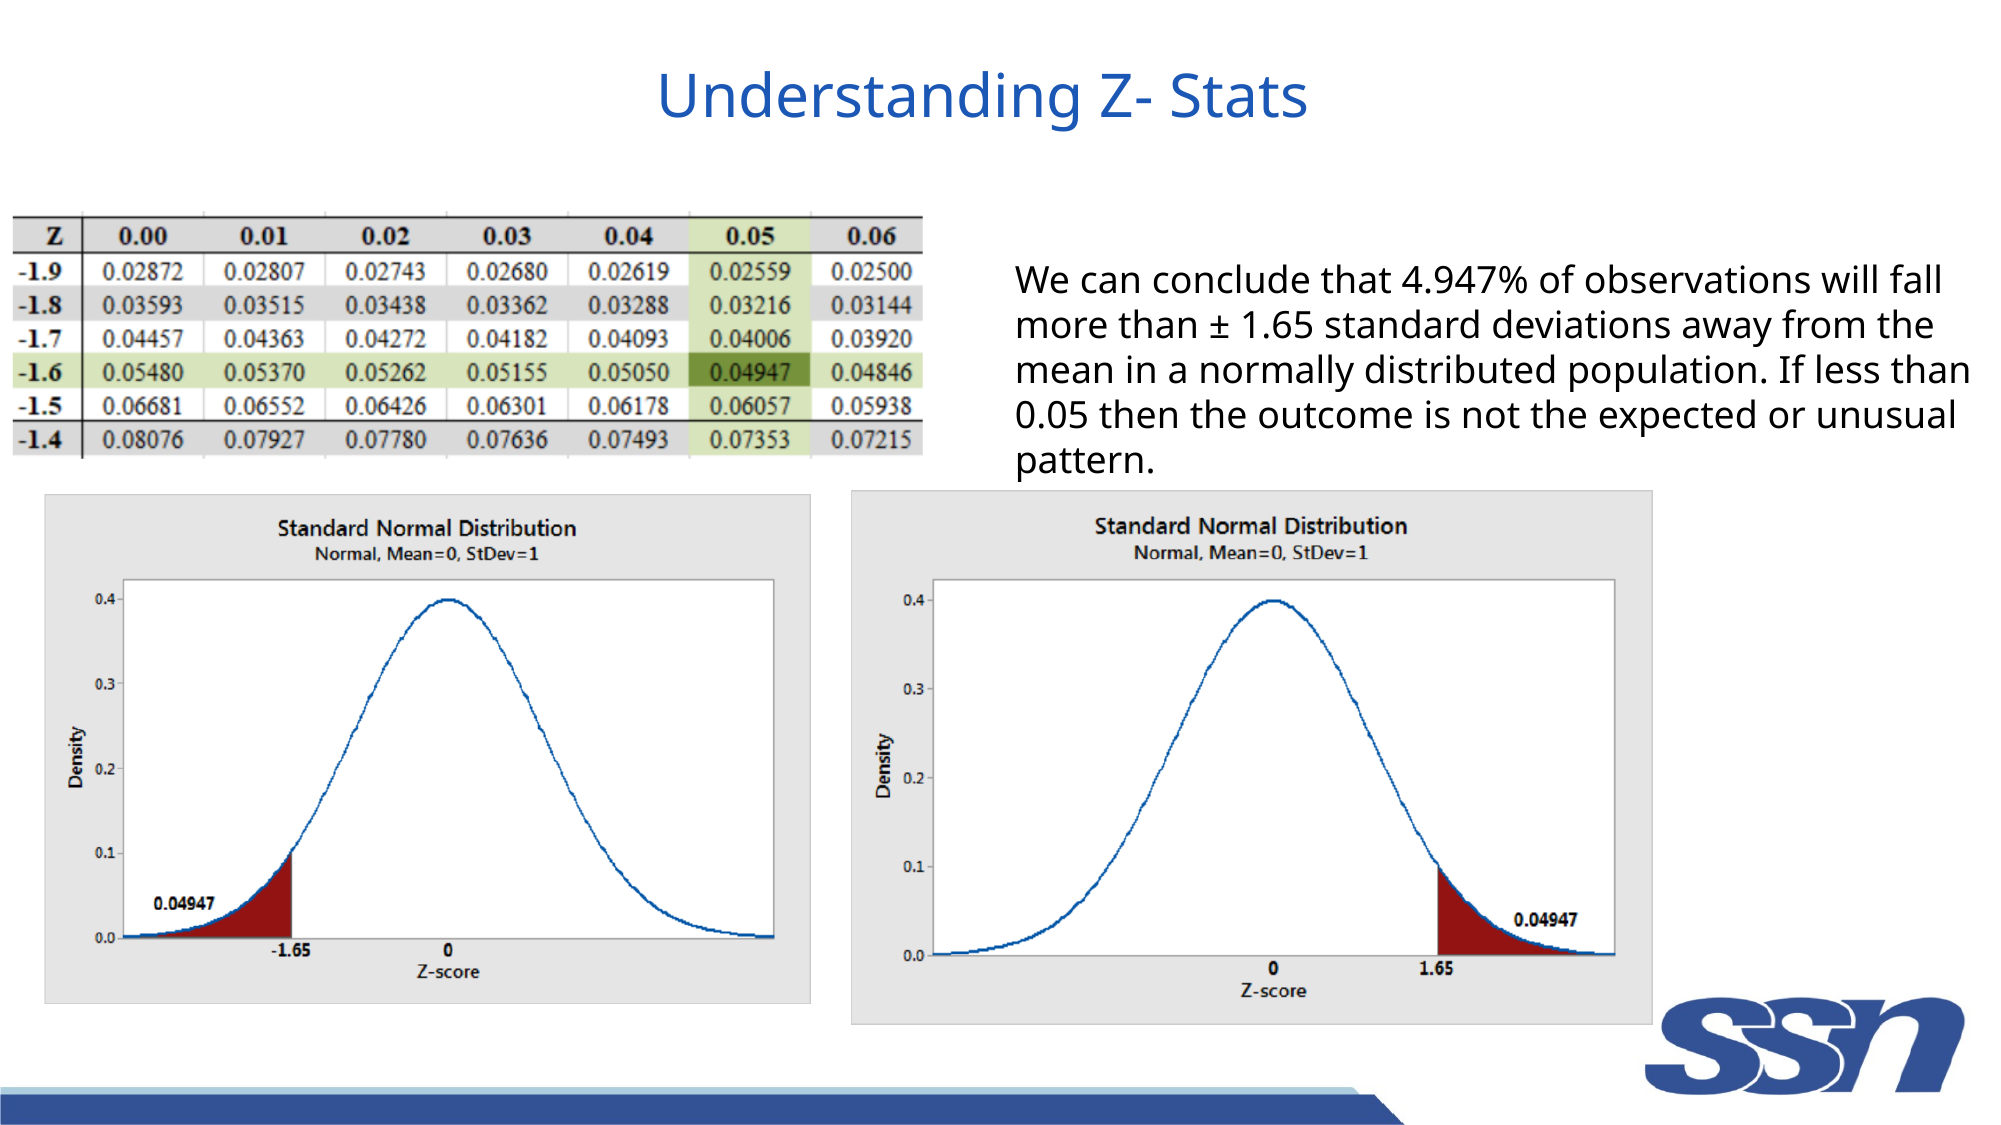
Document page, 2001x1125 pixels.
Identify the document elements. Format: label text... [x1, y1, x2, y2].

picture [0, 190, 1992, 1125]
title Understanding Z- Stats [83, 37, 1884, 150]
text_box We can conclude that 4.947% of observations will fall more than ± 1.65 standard deviations away from the mean in a normally distributed population. If less than 0.05 then the outcome is not the expected or unusual pattern. [999, 248, 2000, 489]
